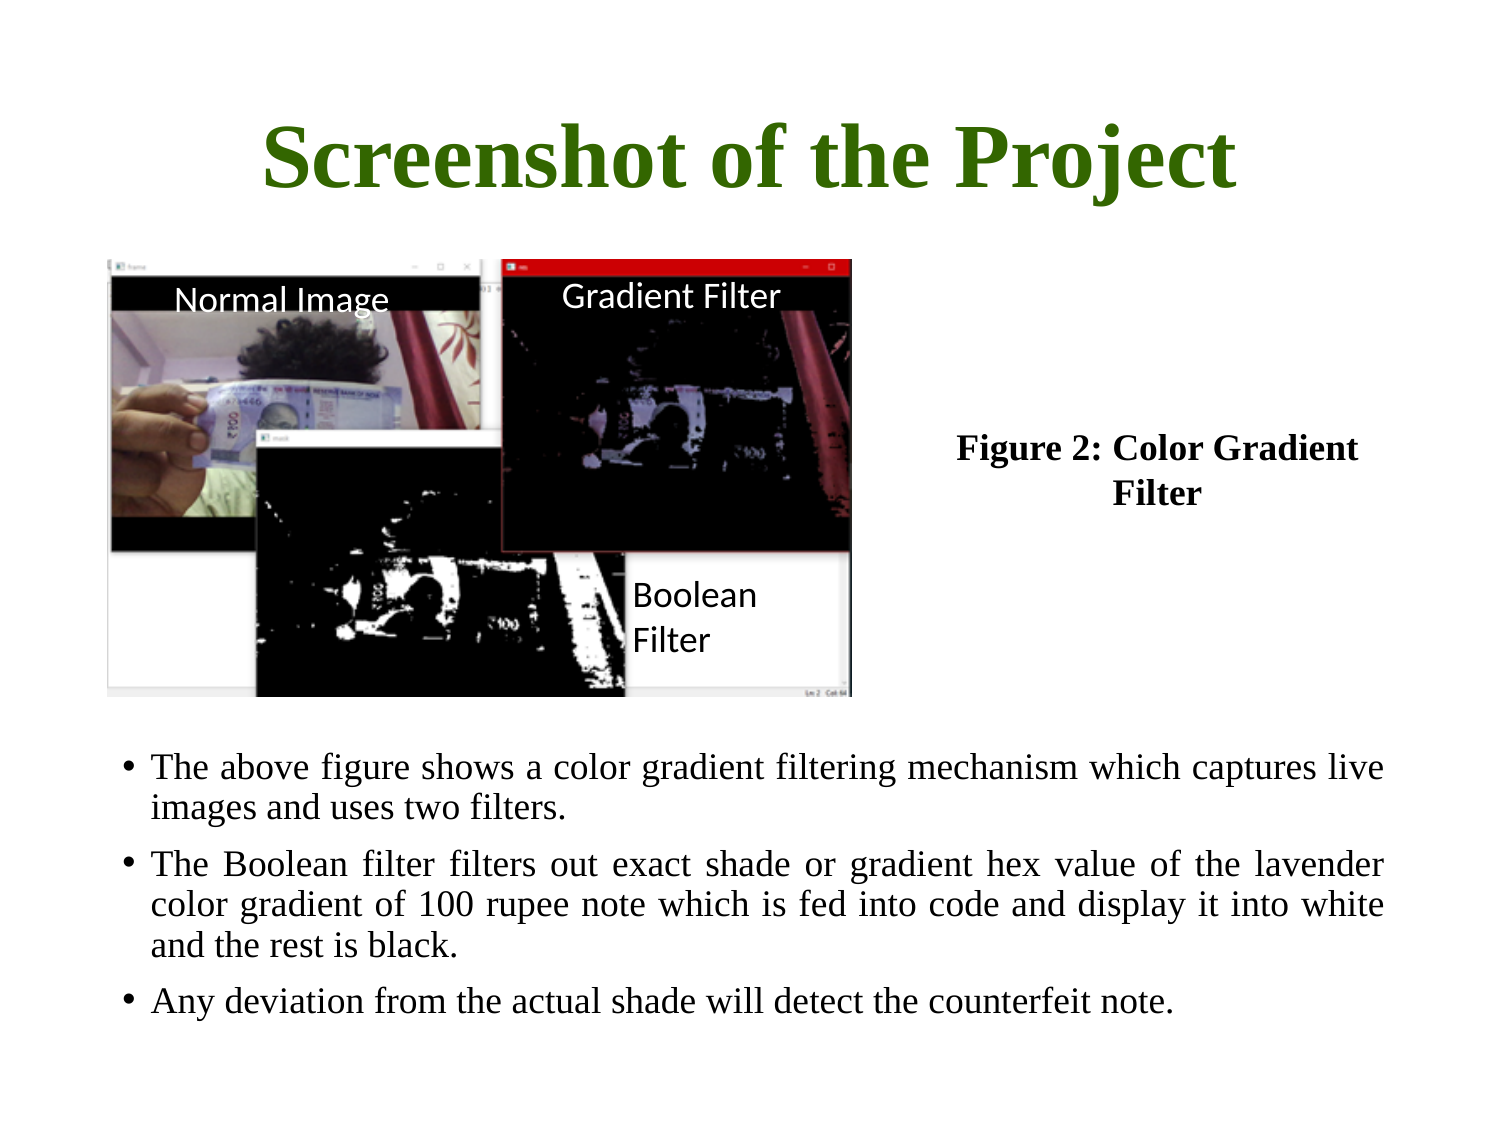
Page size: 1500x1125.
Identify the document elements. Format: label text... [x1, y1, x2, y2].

title Screenshot of the Project [103, 59, 1397, 256]
list The above figure shows a color gradient filtering mechanism which captures live images and uses two filters. The Boolean filter filters out exact shade or gradient hex value of the lavender color gradient of 100 rupee note which is fed into code and display it into white and the rest is black. Any deviation from the actual shade will detect the counterfeit note. [107, 739, 1402, 1082]
text_box Figure 2: Color Gradient Filter [892, 415, 1424, 521]
picture [107, 259, 852, 697]
